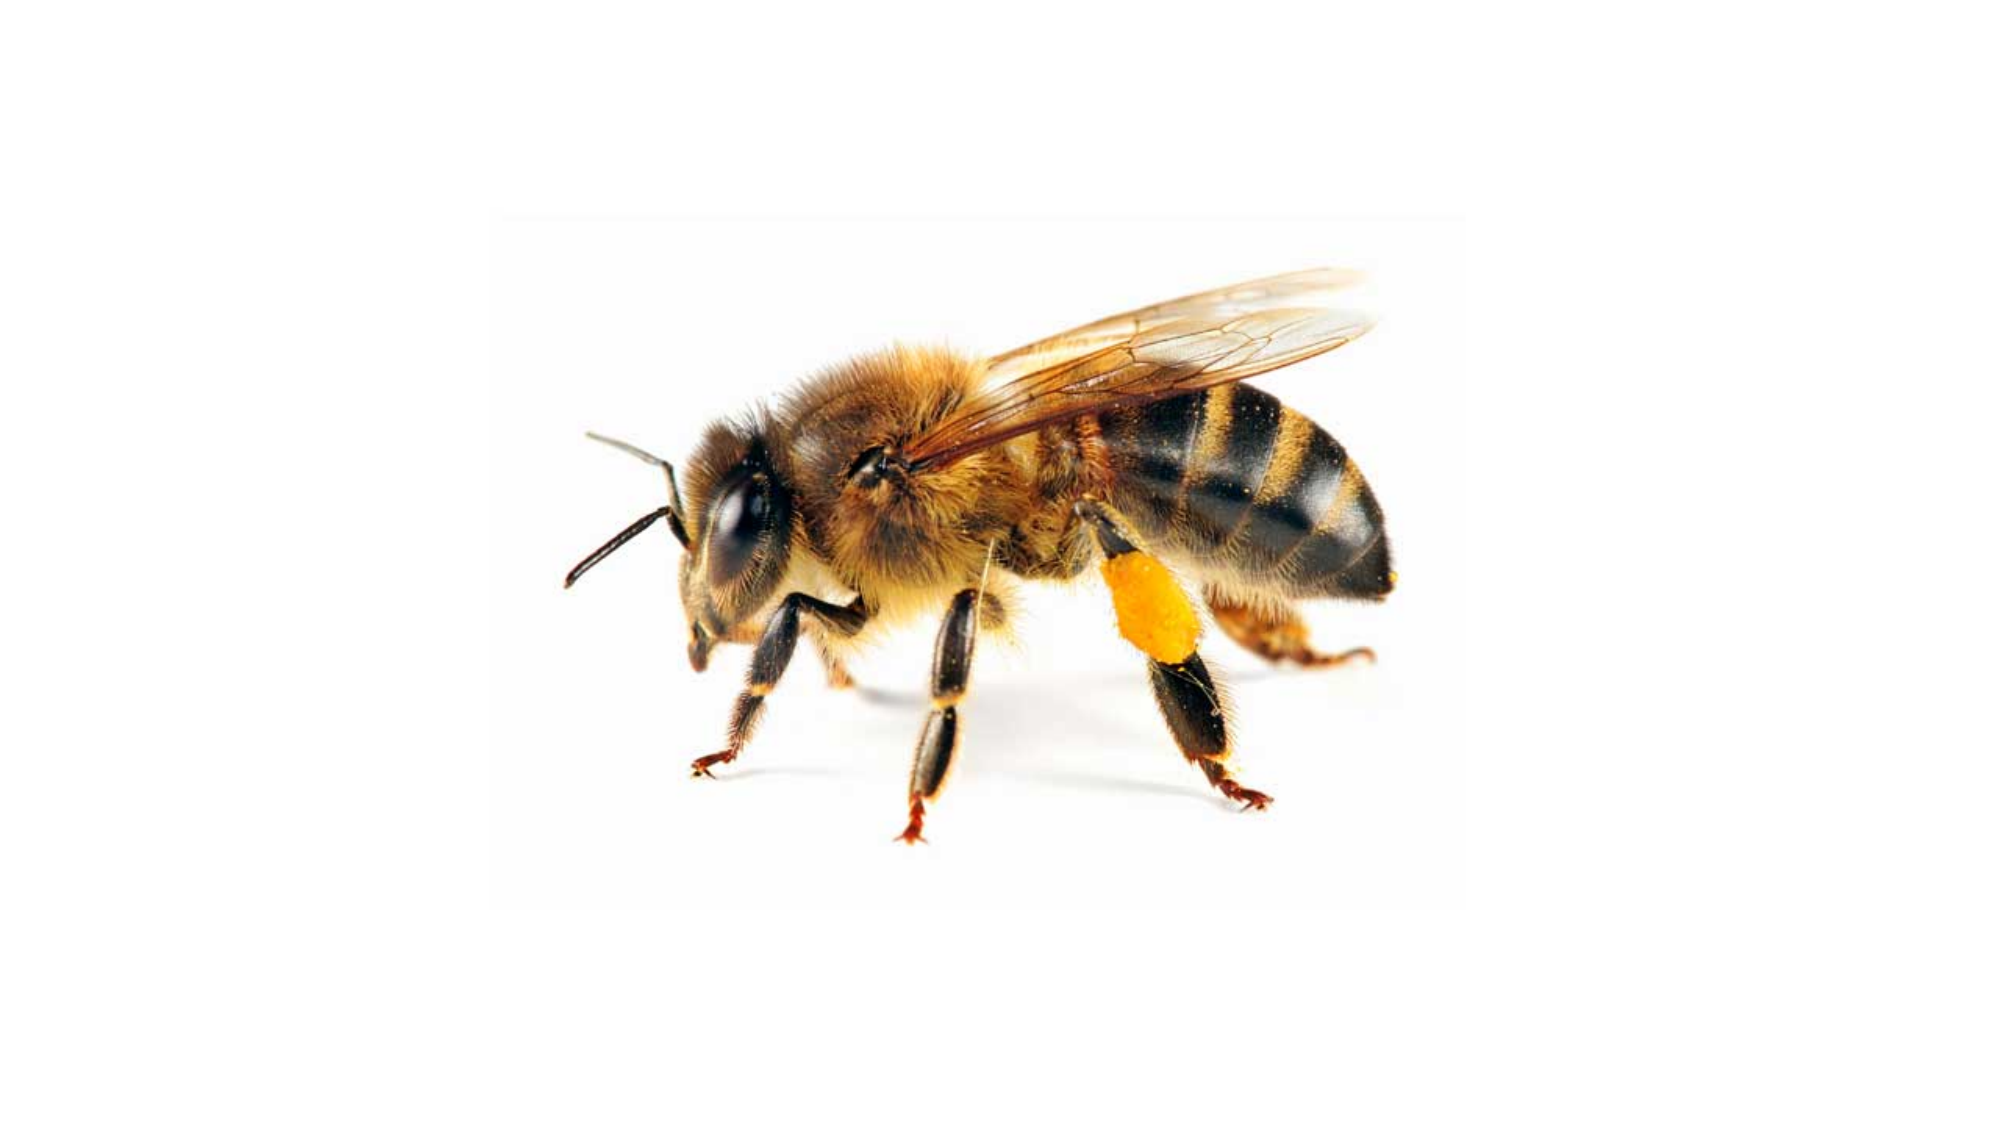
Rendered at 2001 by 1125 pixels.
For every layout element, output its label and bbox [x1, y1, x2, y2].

picture [453, 171, 1547, 954]
